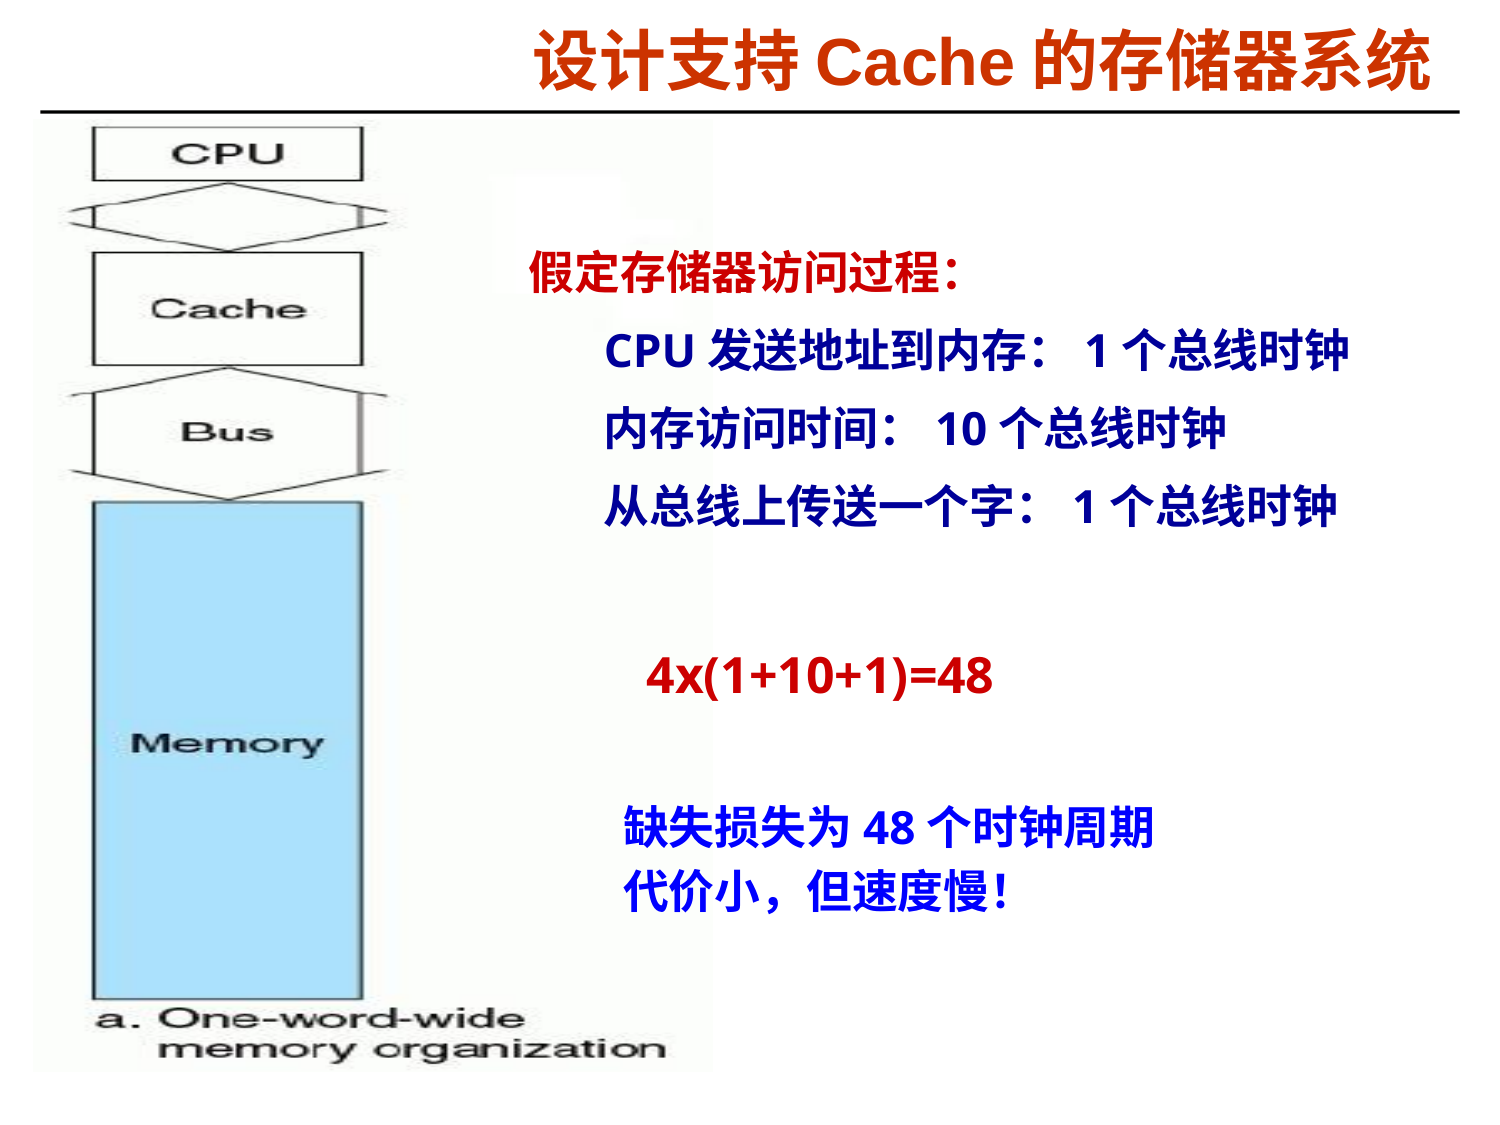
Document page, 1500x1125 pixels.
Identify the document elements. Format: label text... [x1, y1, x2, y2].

text_box 假定存储器访问过程： CPU发送地址到内存：1个总线时钟 内存访问时间：10个总线时钟 从总线上传送一个字：1个总线时钟 [718, 230, 1455, 533]
text_box 4x(1+10+1)=48 [718, 643, 1312, 704]
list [33, 119, 714, 1072]
title 设计支持Cache的存储器系统 [38, 20, 1485, 109]
text_box 缺失损失为48个时钟周期 代价小，但速度慢！ [718, 798, 1156, 918]
